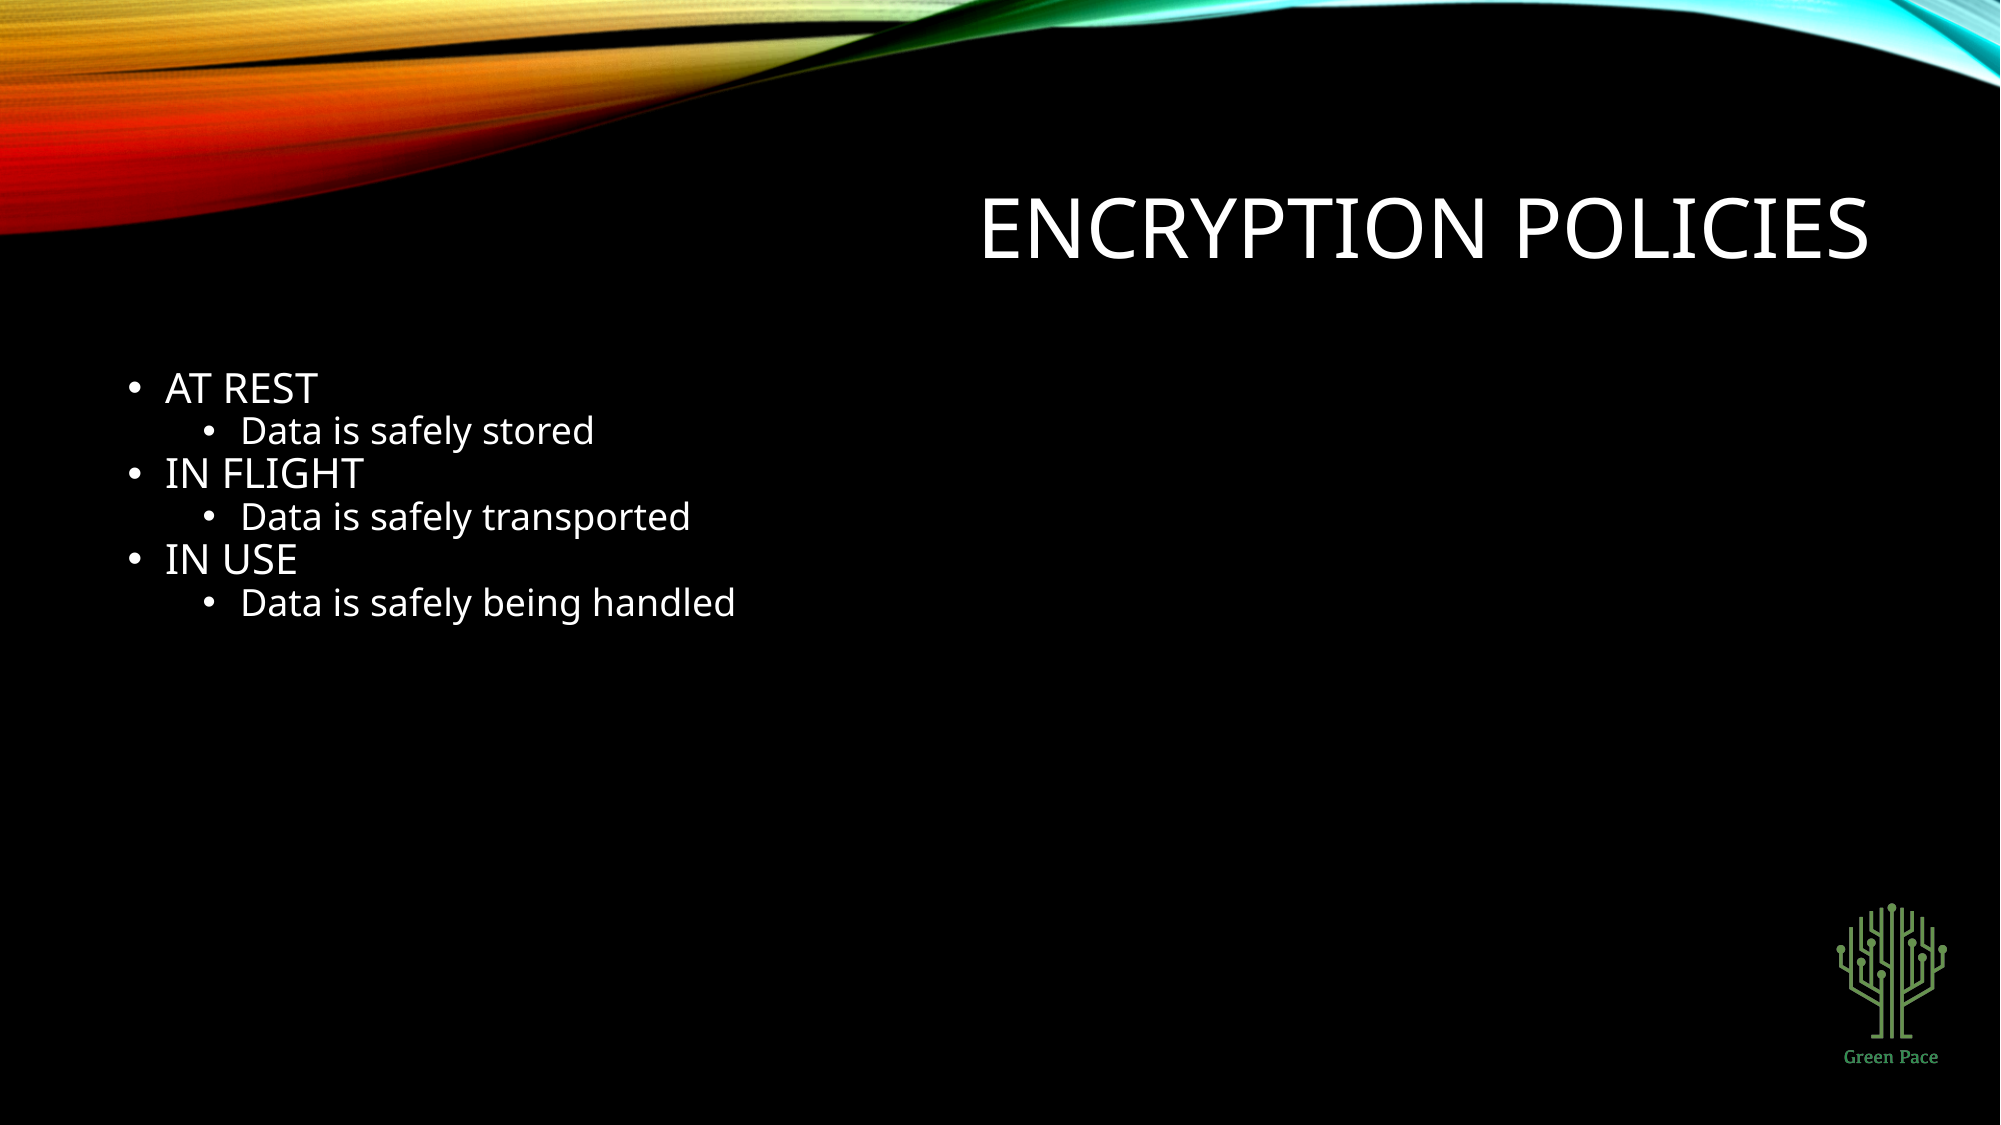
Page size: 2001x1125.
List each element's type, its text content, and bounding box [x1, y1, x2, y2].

title ENCRYPTION POLICIES [474, 125, 1888, 338]
list AT REST Data is safely stored IN FLIGHT Data is safely transported IN USE Data is safely being handled [112, 360, 1888, 1021]
picture [1817, 892, 1964, 1082]
picture [0, 0, 2000, 237]
